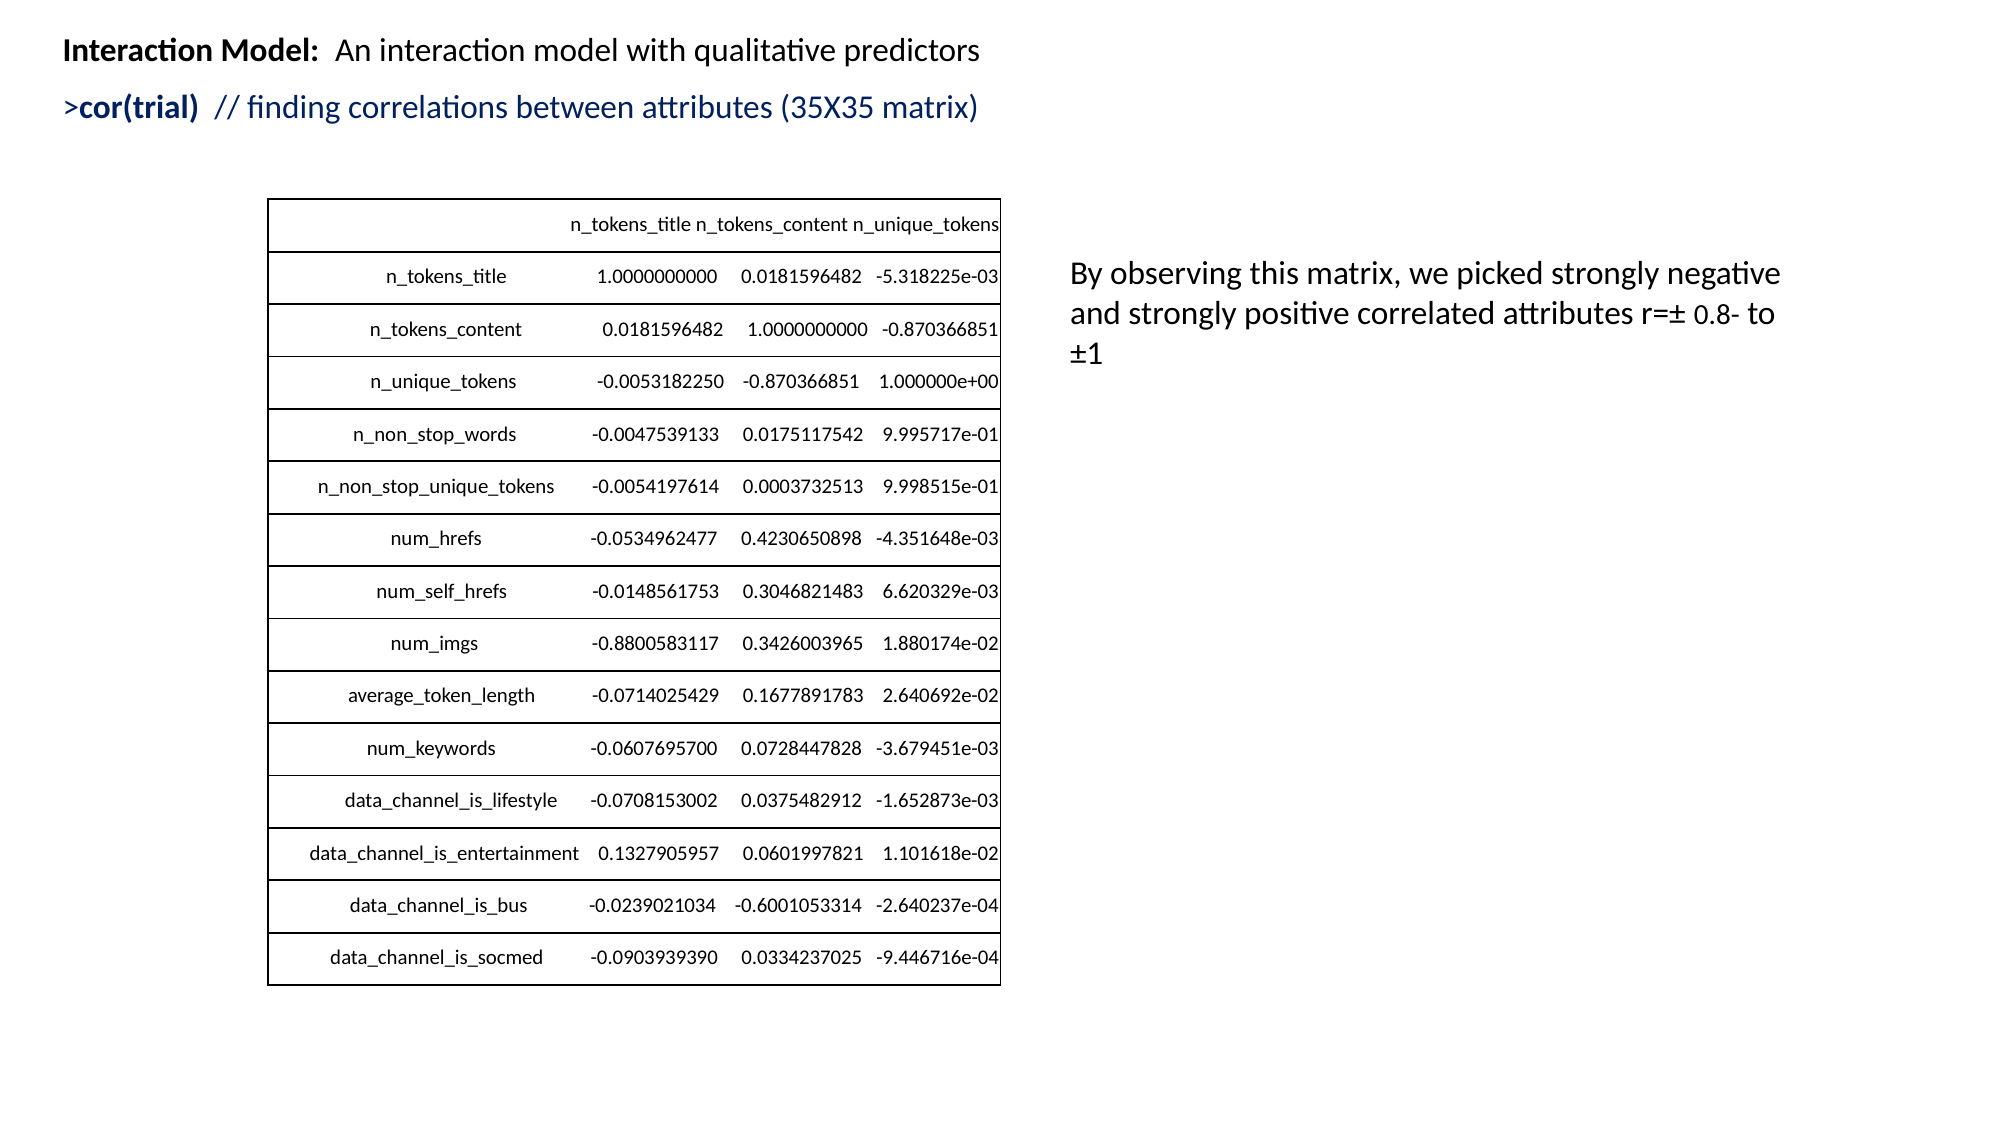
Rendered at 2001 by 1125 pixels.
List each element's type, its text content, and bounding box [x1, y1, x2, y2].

table_cell n_unique_tokens -0.0053182250 -0.870366851 1.000000e+00 [269, 357, 1000, 408]
table_cell n_non_stop_words -0.0047539133 0.0175117542 9.995717e-01 [269, 410, 1000, 460]
list Interaction Model: An interaction model with qualitative predictors >cor(trial) // finding correlations between attributes (35X35 matrix) [47, 25, 1863, 1014]
table_cell data_channel_is_lifestyle -0.0708153002 0.0375482912 -1.652873e-03 [269, 776, 1000, 827]
table_cell num_hrefs -0.0534962477 0.4230650898 -4.351648e-03 [269, 515, 1000, 565]
table_cell n_tokens_content 0.0181596482 1.0000000000 -0.870366851 [269, 305, 1000, 356]
table_cell average_token_length -0.0714025429 0.1677891783 2.640692e-02 [269, 672, 1000, 722]
text_box By observing this matrix, we picked strongly negative and strongly positive correlated attributes r=± 0.8- to ±1 [1055, 243, 1816, 424]
table_cell data_channel_is_socmed -0.0903939390 0.0334237025 -9.446716e-04 [269, 934, 1000, 984]
table_header n_tokens_title n_tokens_content n_unique_tokens [269, 200, 1000, 251]
table_cell num_keywords -0.0607695700 0.0728447828 -3.679451e-03 [269, 724, 1000, 775]
table_cell data_channel_is_bus -0.0239021034 -0.6001053314 -2.640237e-04 [269, 881, 1000, 932]
table_cell data_channel_is_entertainment 0.1327905957 0.0601997821 1.101618e-02 [269, 829, 1000, 879]
table_cell num_imgs -0.8800583117 0.3426003965 1.880174e-02 [269, 619, 1000, 670]
table_cell num_self_hrefs -0.0148561753 0.3046821483 6.620329e-03 [269, 567, 1000, 618]
table_cell n_non_stop_unique_tokens -0.0054197614 0.0003732513 9.998515e-01 [269, 462, 1000, 513]
table_cell n_tokens_title 1.0000000000 0.0181596482 -5.318225e-03 [269, 253, 1000, 303]
